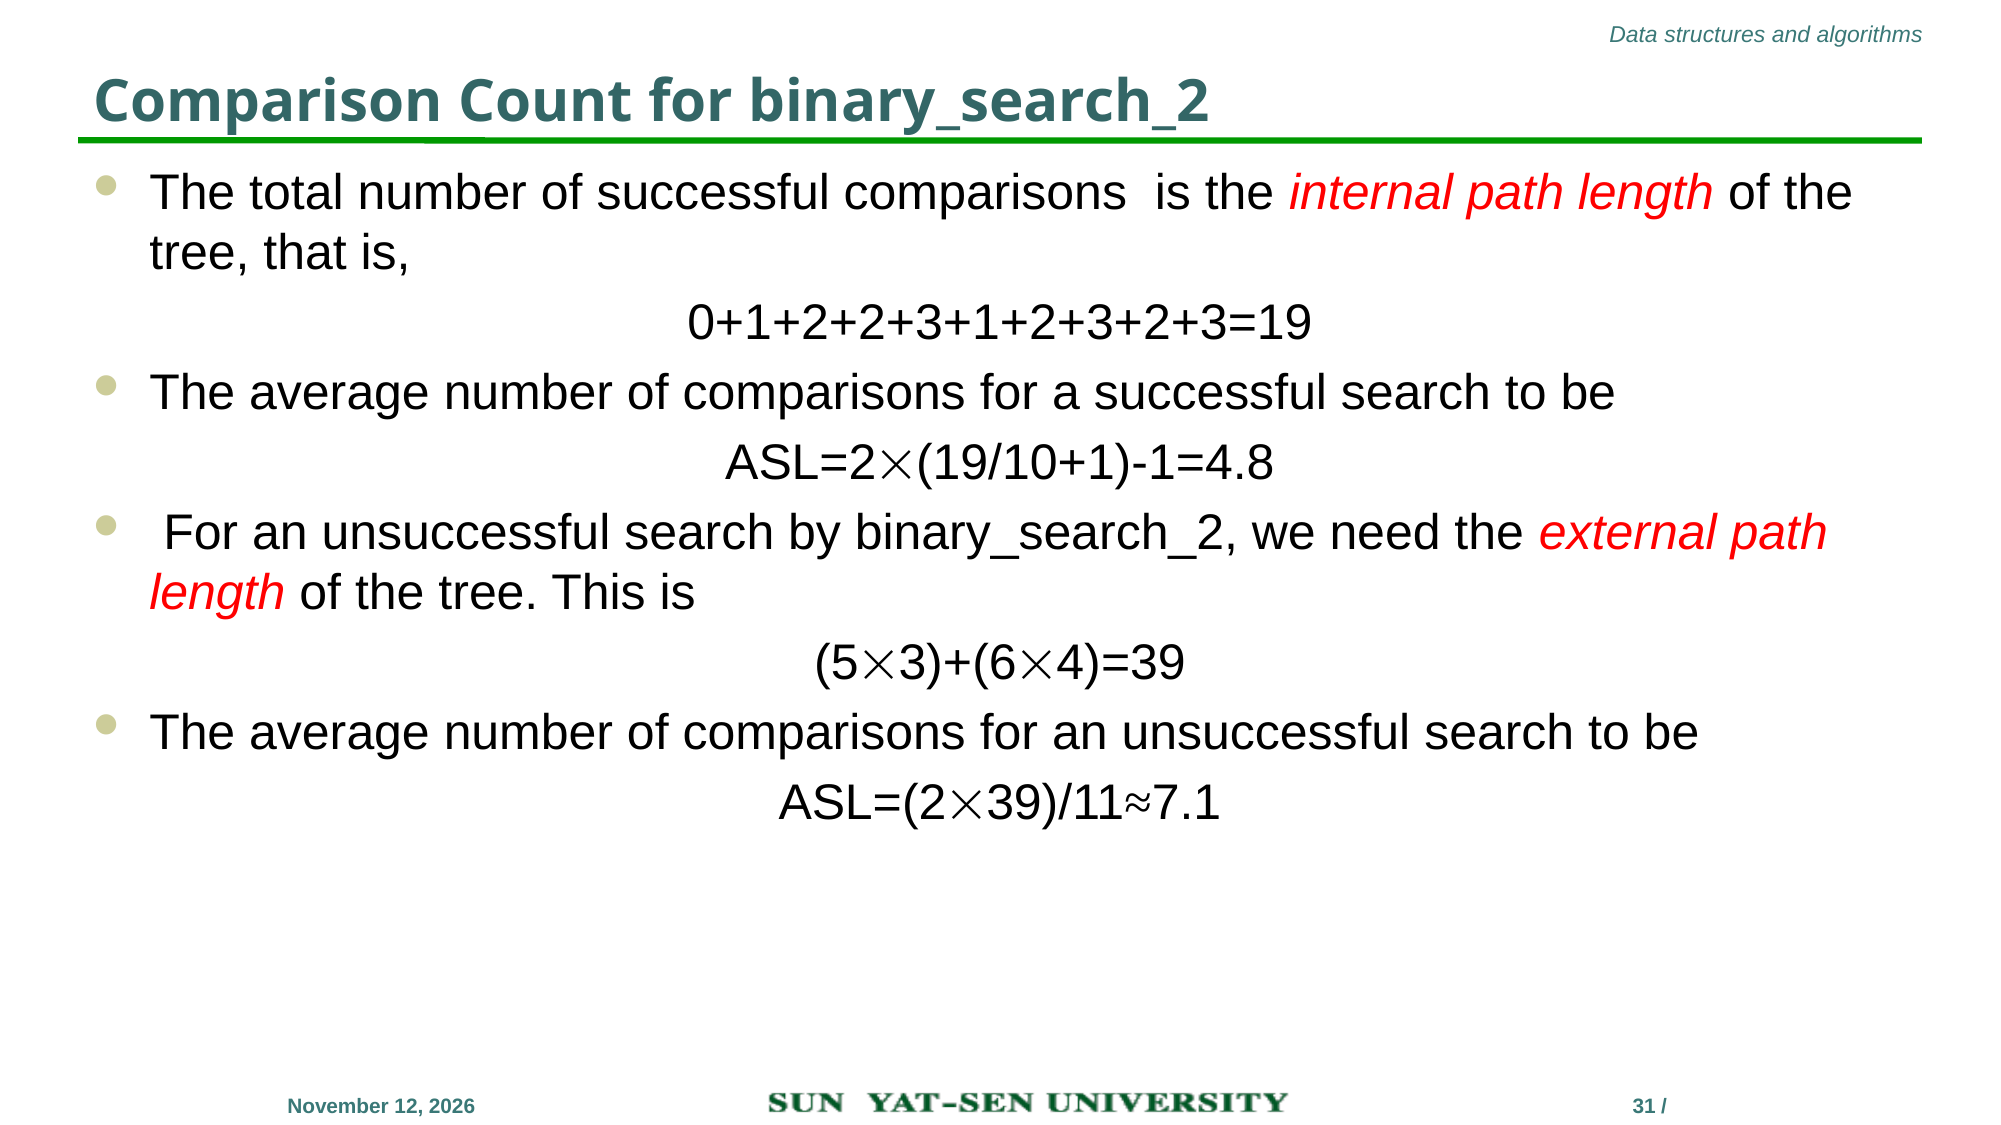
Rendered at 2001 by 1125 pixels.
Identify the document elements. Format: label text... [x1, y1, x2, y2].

title Comparison Count for binary_search_2 [77, 34, 1923, 141]
picture [755, 1079, 1297, 1125]
list The total number of successful comparisons is the internal path length of the tree, that is, 0+1+2+2+3+1+2+3+2+3=19 The average number of comparisons for a successful search to be ASL=2(19/10+1)-1=4.8 For an unsuccessful search by binary_search_2, we need the external path length of the tree. This is (53)+(64)=39 The average number of comparisons for an unsuccessful search to be ASL=(239)/11≈7.1 [77, 152, 1923, 1067]
